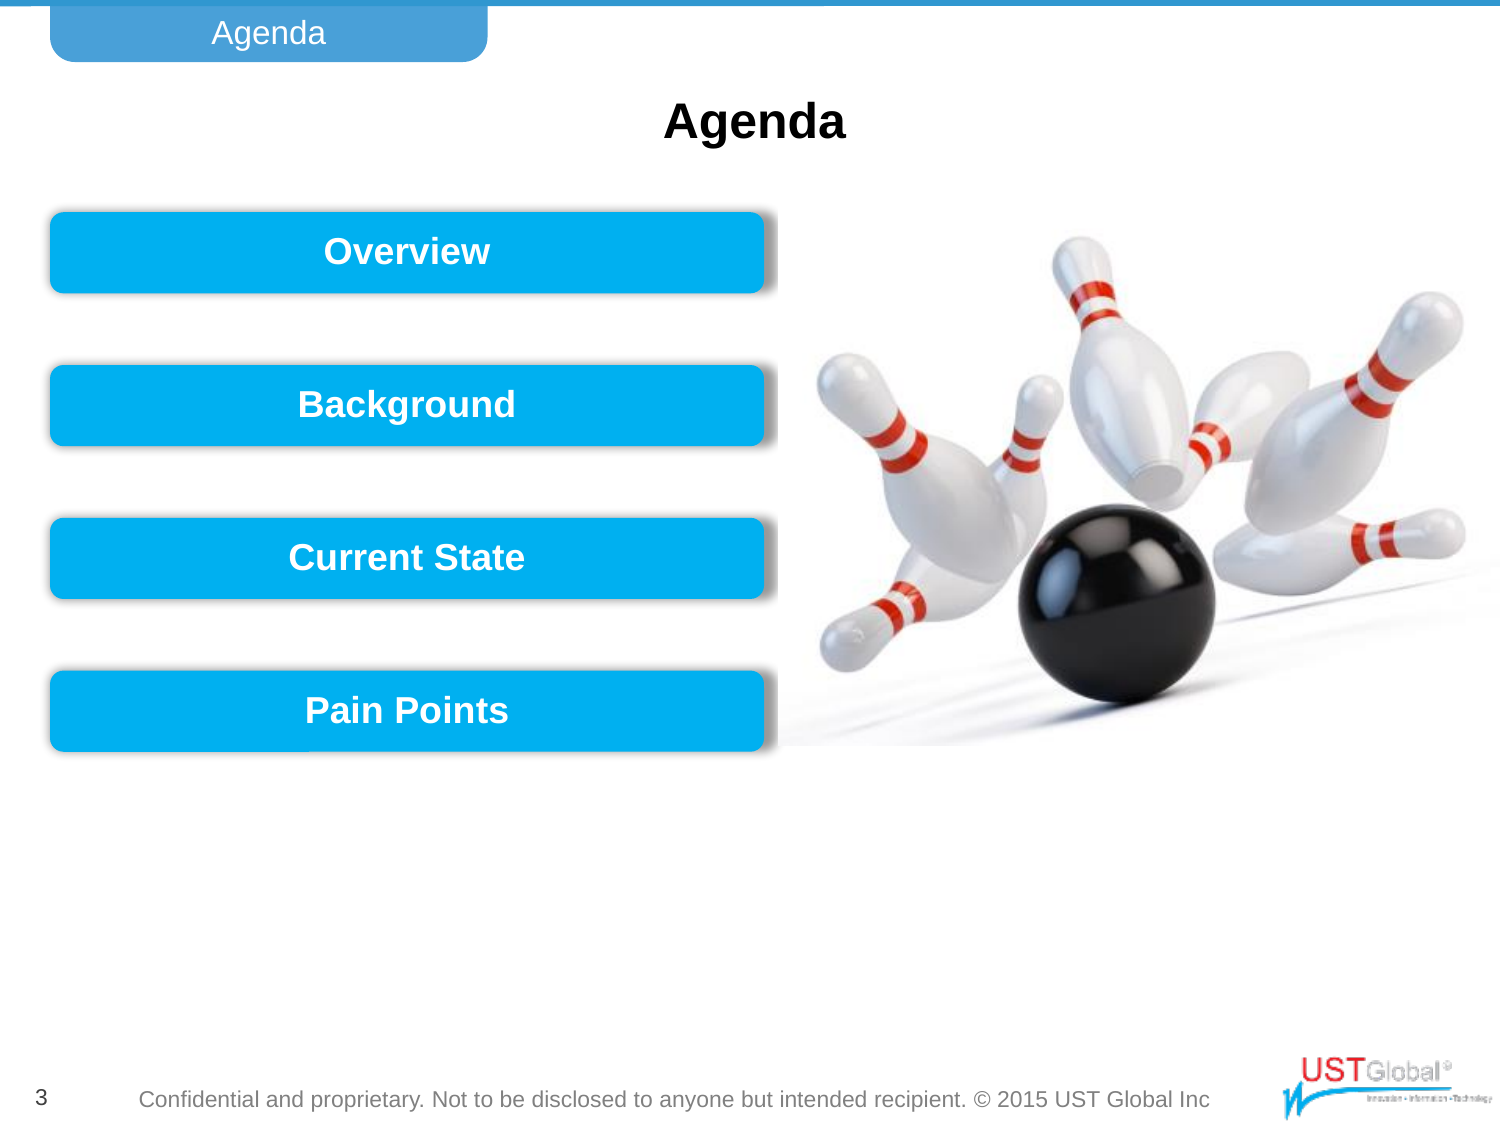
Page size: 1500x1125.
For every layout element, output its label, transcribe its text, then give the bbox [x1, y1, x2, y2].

text_box Background [47, 362, 767, 449]
picture [1274, 1047, 1500, 1125]
text_box Pain Points [47, 668, 767, 754]
slide_number 3 [13, 1081, 70, 1112]
text_box Overview [47, 210, 767, 296]
list Agenda [50, 0, 488, 63]
text_box Current State [47, 515, 767, 602]
title Agenda [62, 75, 1447, 162]
picture [778, 204, 1500, 747]
